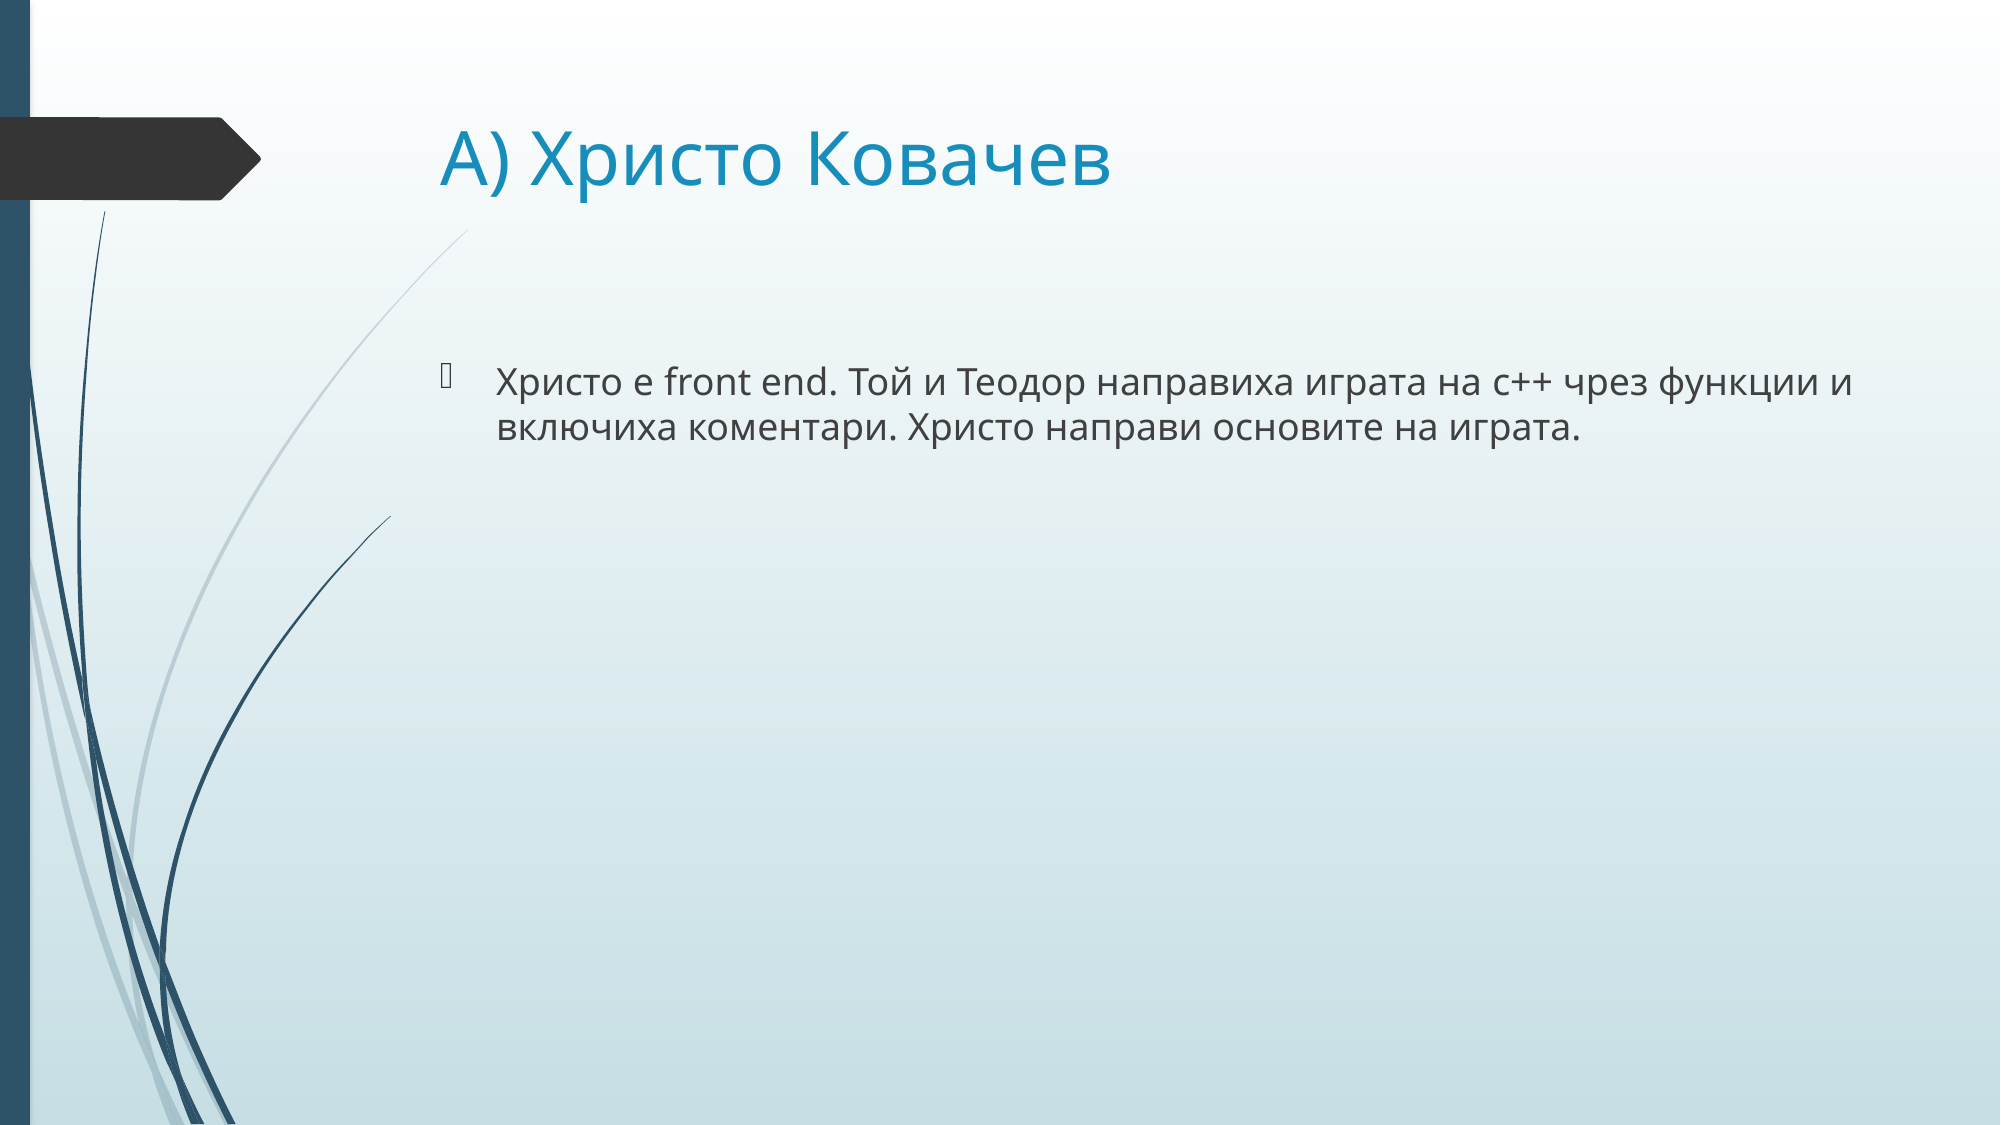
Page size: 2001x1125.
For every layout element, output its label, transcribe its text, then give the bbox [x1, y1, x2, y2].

title А) Христо Ковачев [425, 102, 1888, 313]
list Христо е front end. Той и Теодор направиха играта на c++ чрез функции и включиха коментари. Христо направи основите на играта. [424, 350, 1888, 970]
